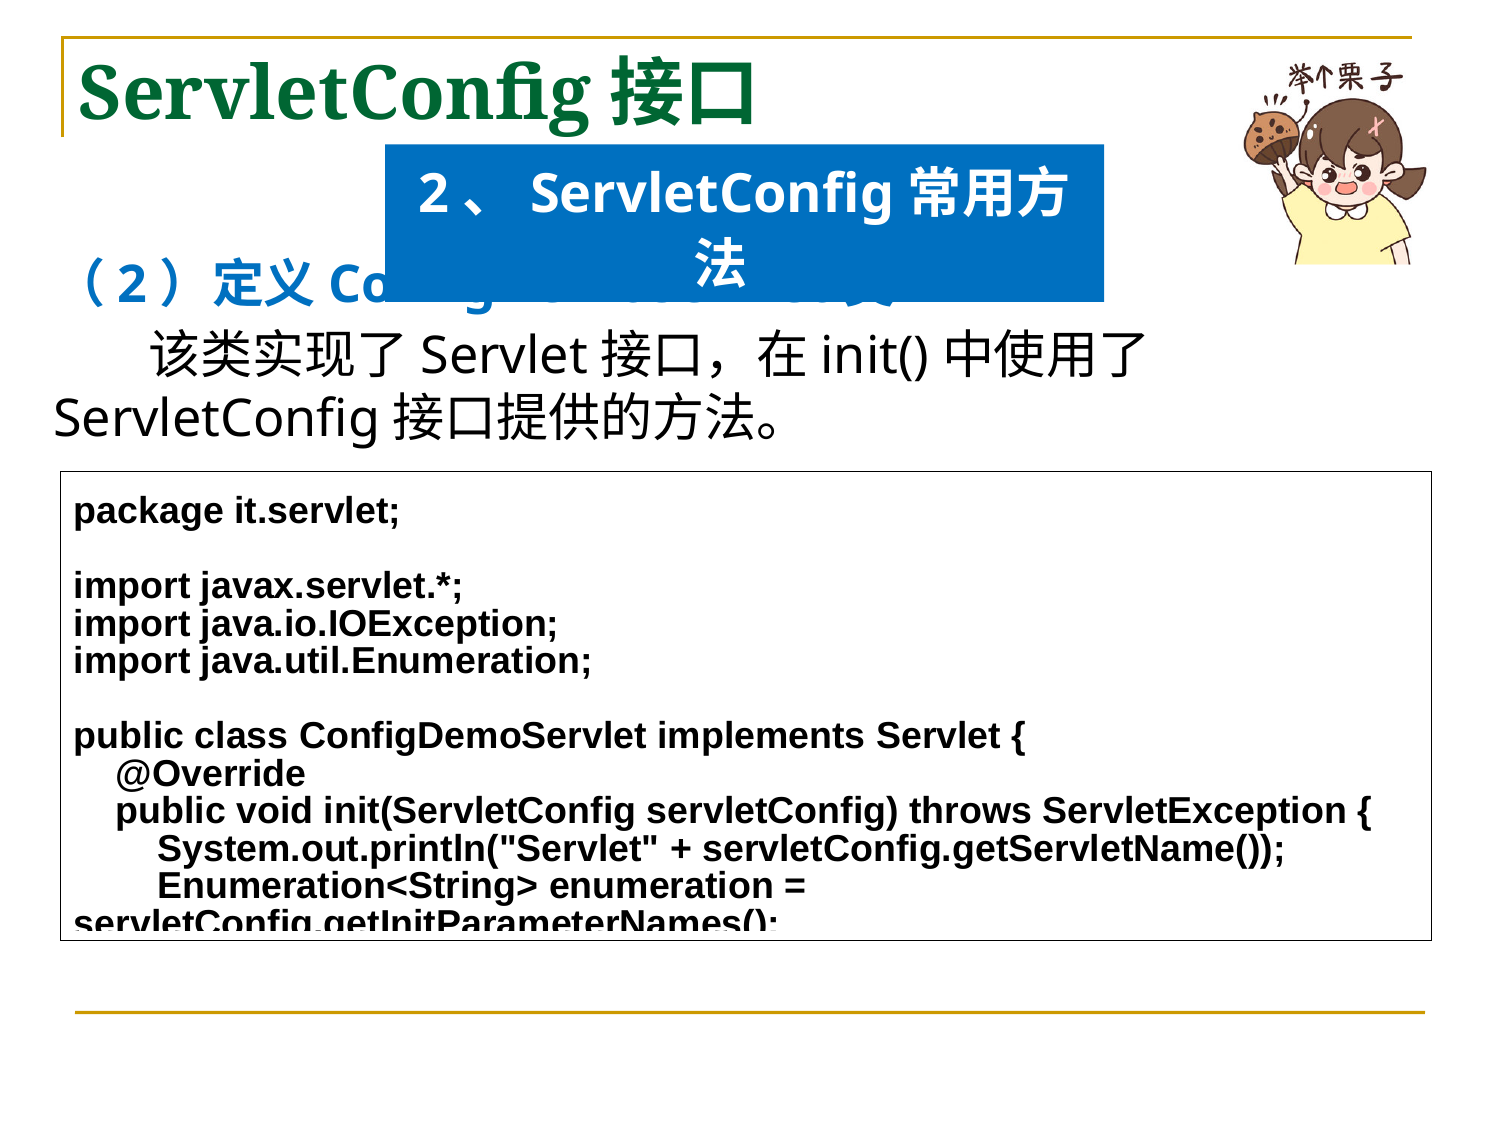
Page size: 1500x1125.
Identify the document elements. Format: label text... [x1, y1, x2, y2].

text_box （2）定义ConfigDemoServlet类 该类实现了Servlet接口，在init()中使用了ServletConfig接口提供的方法。 [38, 243, 1500, 455]
text_box 2、ServletConfig常用方法 [385, 144, 1105, 302]
title ServletConfig接口 [63, 0, 987, 142]
picture [1234, 57, 1436, 268]
